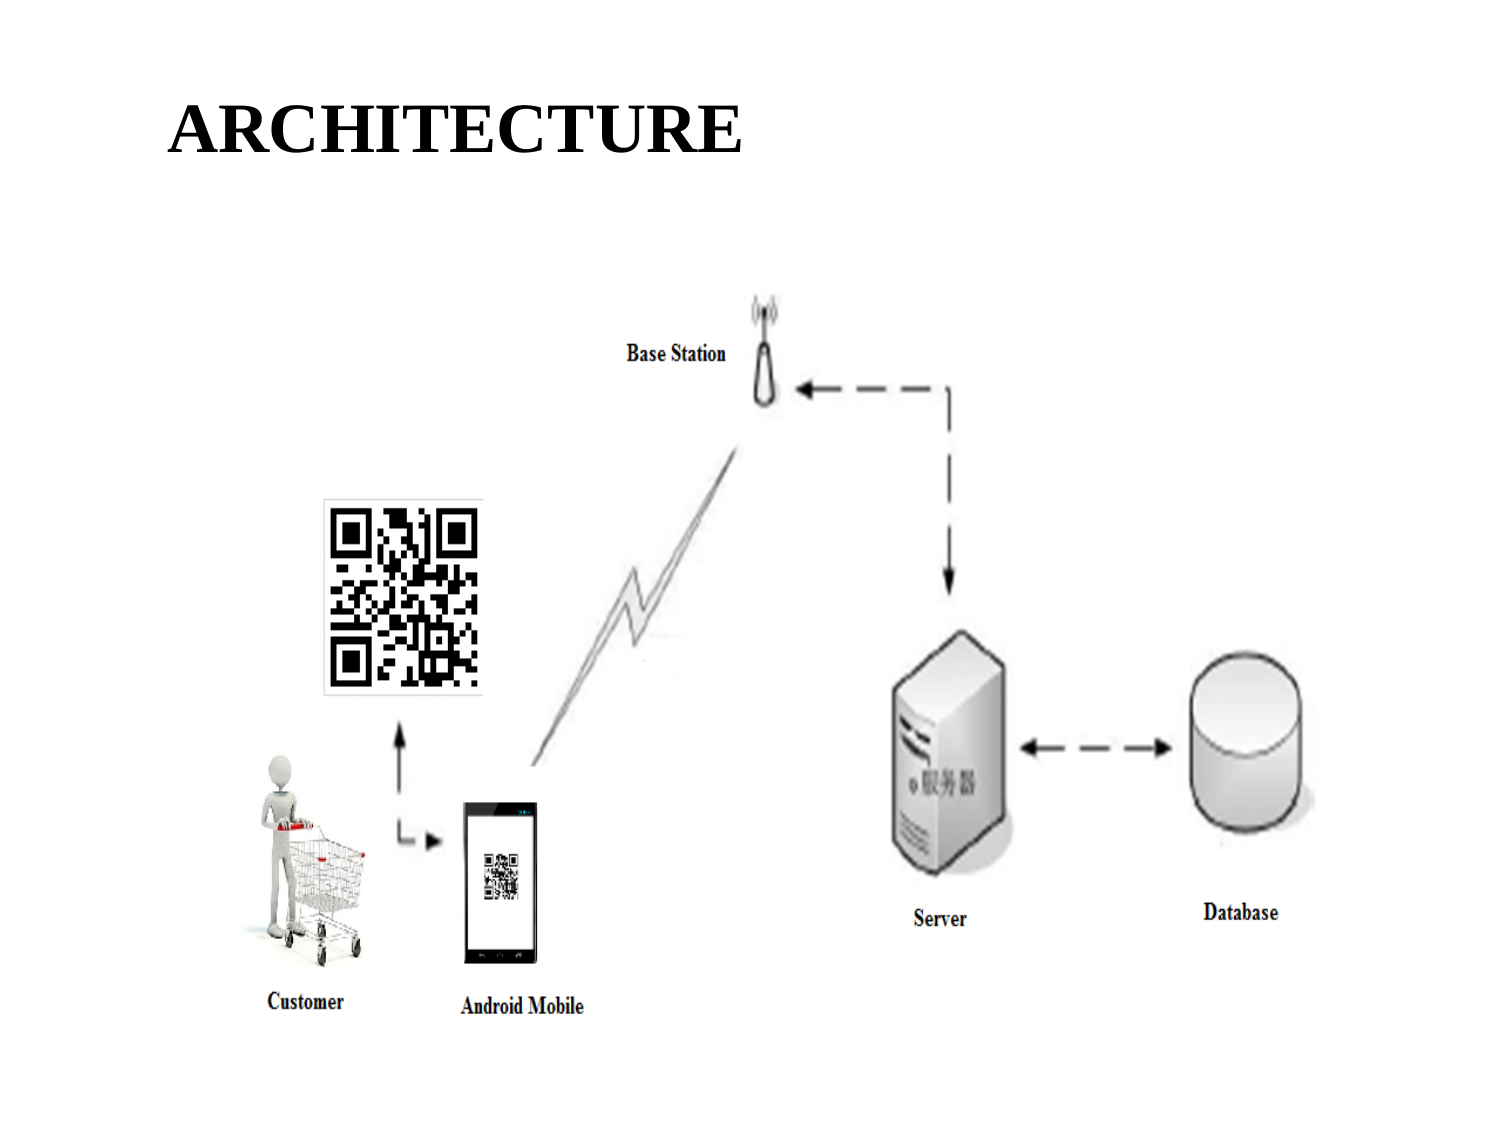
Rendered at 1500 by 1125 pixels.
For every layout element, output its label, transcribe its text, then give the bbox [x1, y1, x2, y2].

picture [231, 222, 1329, 1086]
text_box ARCHITECTURE [152, 0, 1353, 176]
